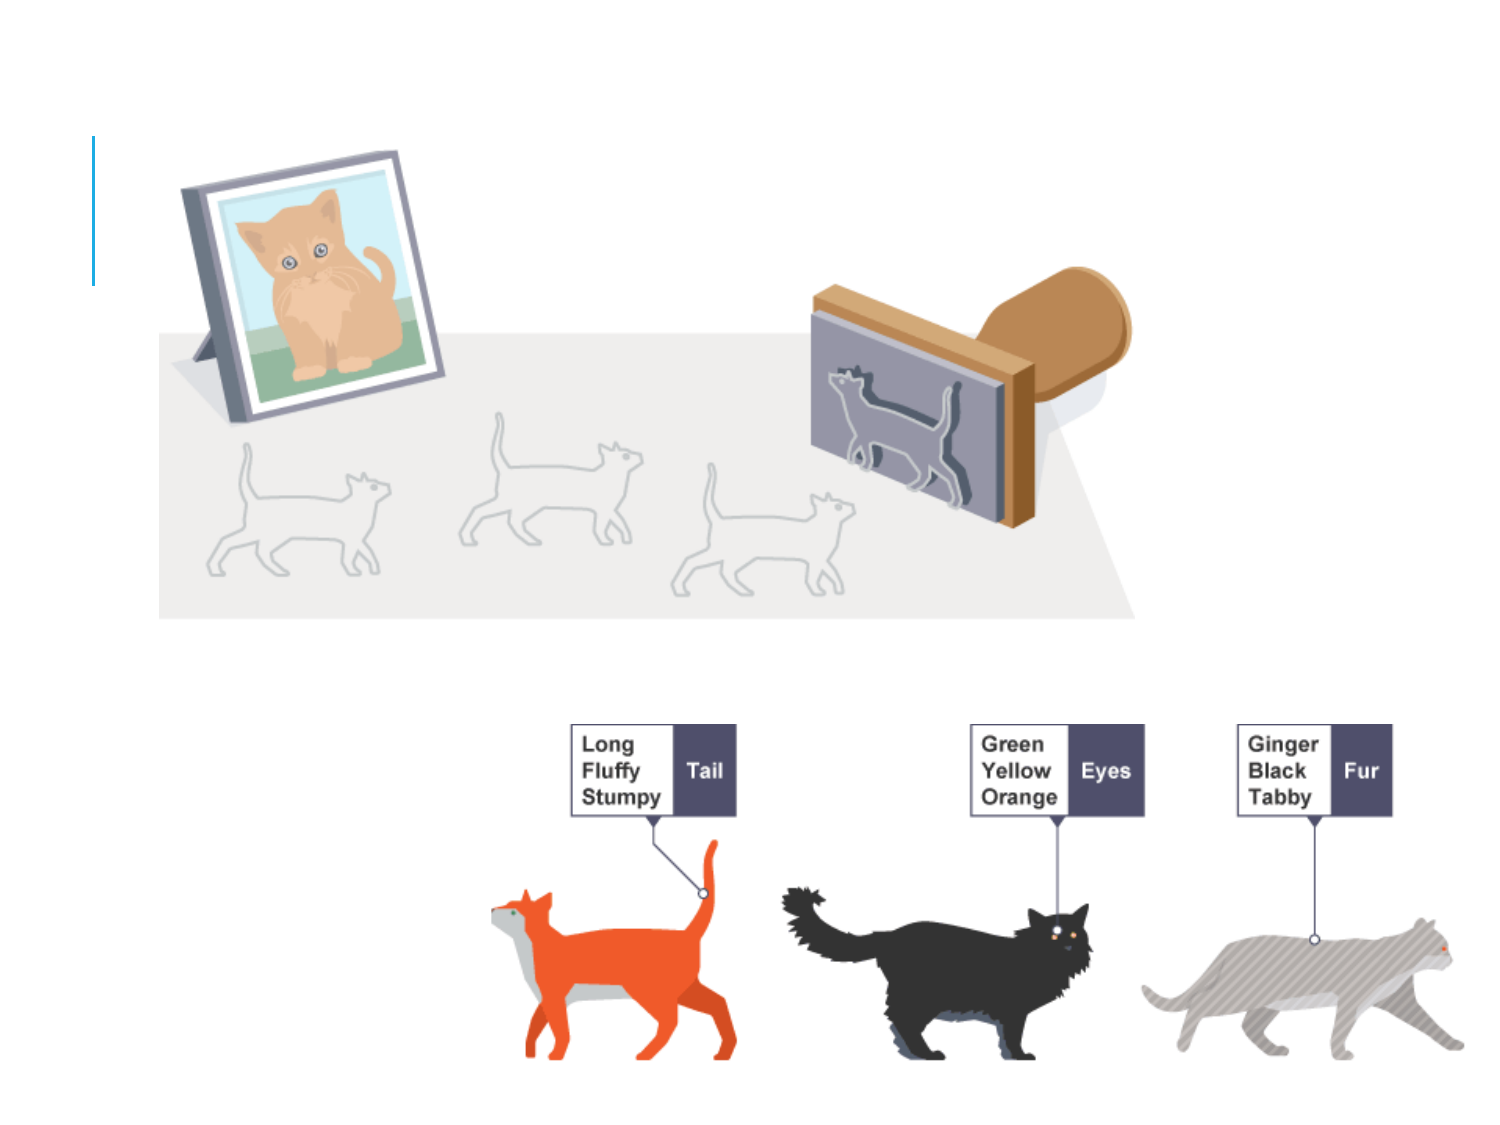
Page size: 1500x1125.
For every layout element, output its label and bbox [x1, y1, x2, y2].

picture [159, 148, 1135, 622]
picture [489, 724, 1466, 1063]
